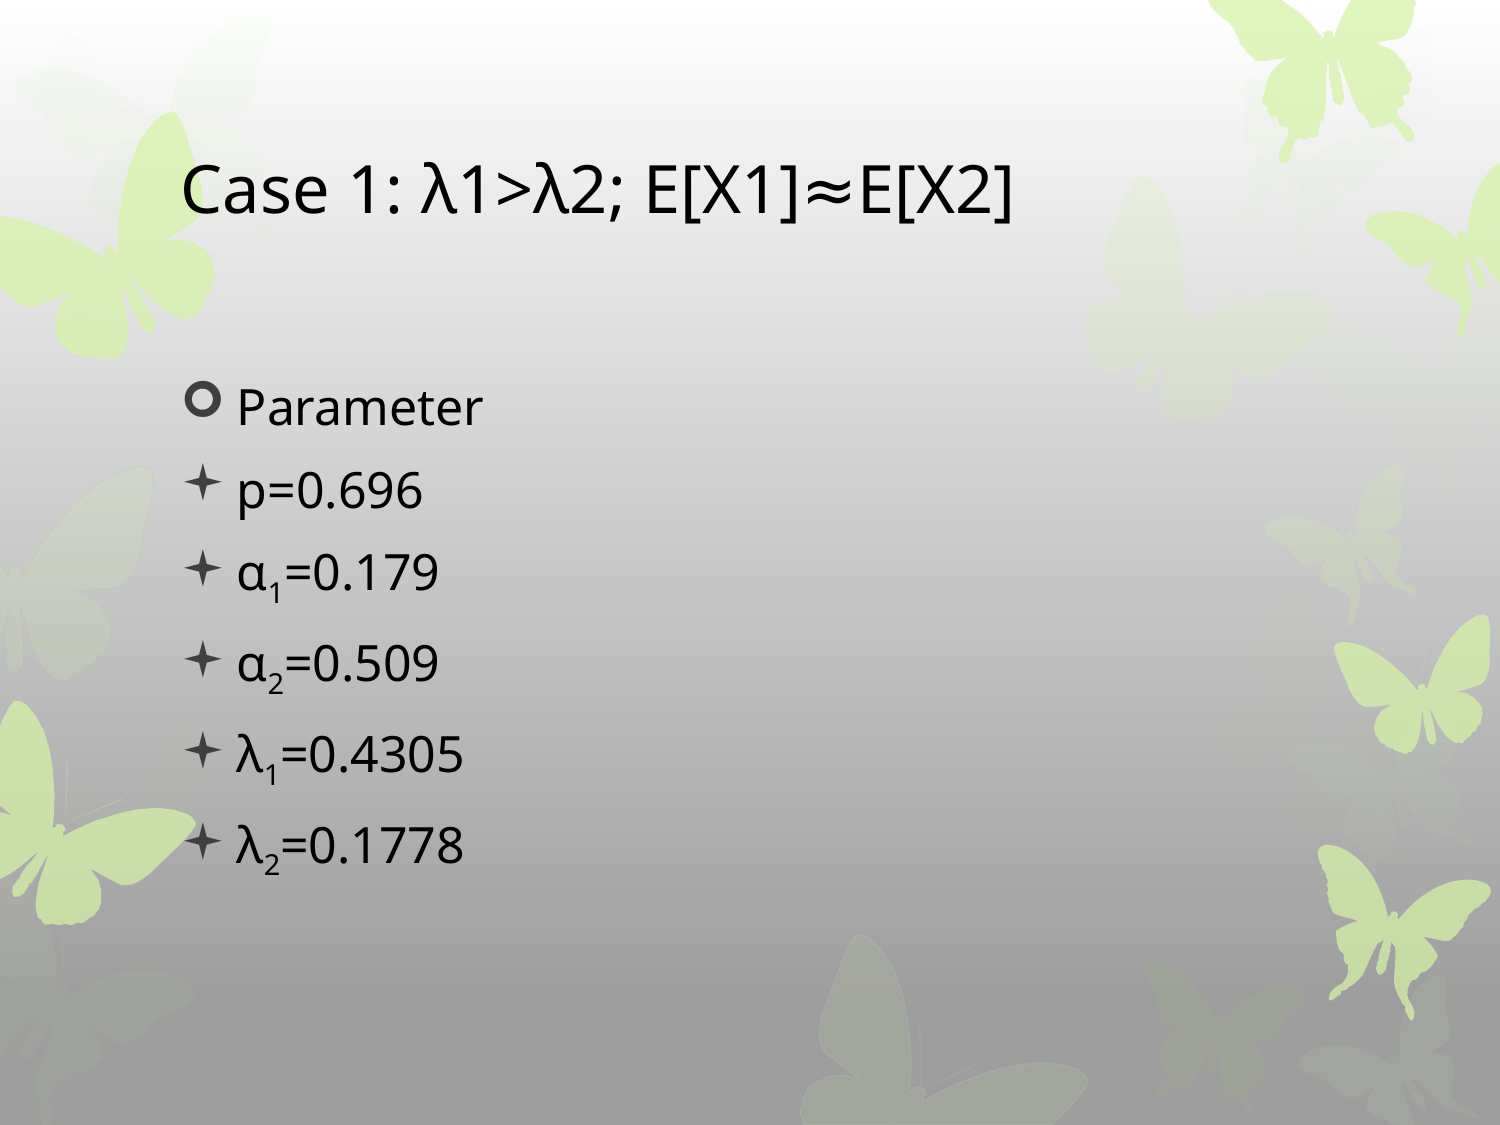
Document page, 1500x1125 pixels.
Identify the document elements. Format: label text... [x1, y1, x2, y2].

title Case 1: λ1>λ2; E[X1]≈E[X2] [165, 110, 1335, 263]
list Parameter p=0.696 α1=0.179 α2=0.509 λ1=0.4305 λ2=0.1778 [165, 296, 1335, 961]
